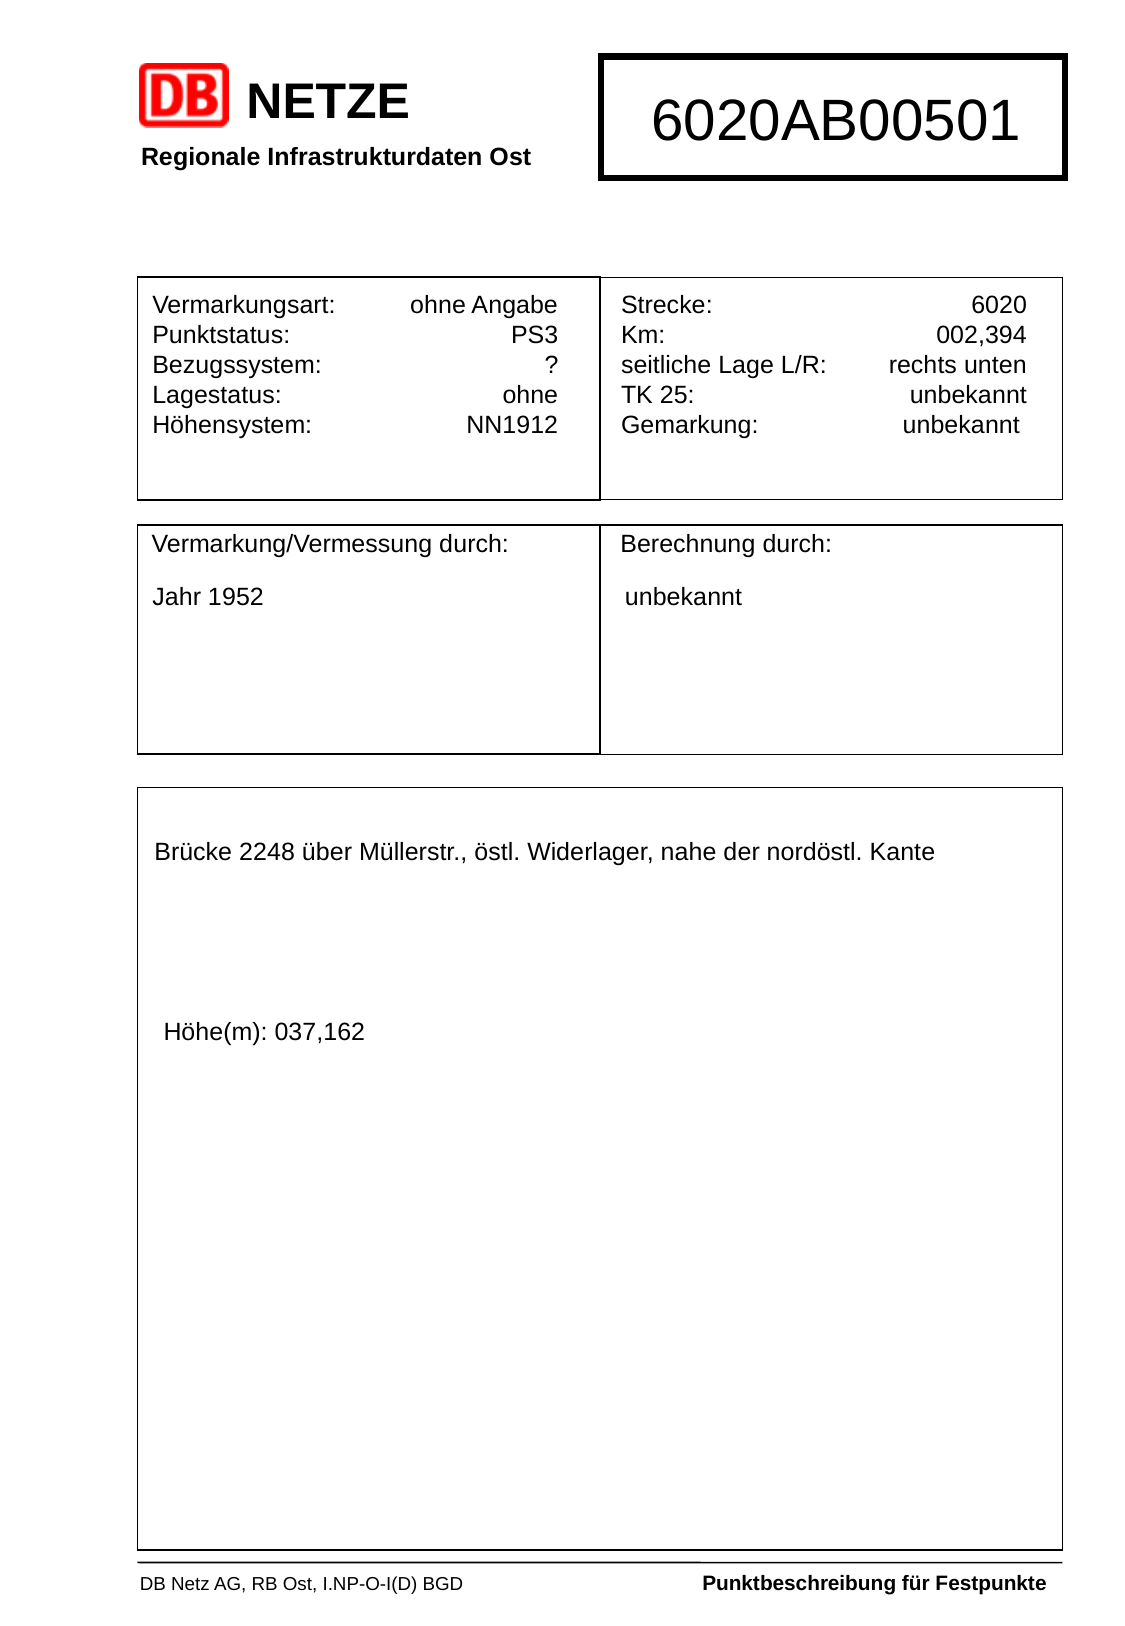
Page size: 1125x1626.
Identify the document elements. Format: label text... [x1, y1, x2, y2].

text_box unbekannt [610, 573, 1053, 649]
text_box [137, 277, 600, 500]
text_box [600, 525, 1063, 755]
text_box Vermarkung/Vermessung durch: Berechnung durch: [136, 520, 848, 565]
text_box DB Netz AG, RB Ost, I.NP-O-I(D) BGD Punktbeschreibung für Festpunkte [125, 1562, 1066, 1603]
text_box Höhe(m): 037,162 [134, 1008, 588, 1054]
text_box [137, 565, 600, 755]
text_box [137, 787, 1063, 1550]
text_box [600, 277, 1063, 500]
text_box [139, 56, 1066, 179]
text_box Brücke 2248 über Müllerstr., östl. Widerlager, nahe der nordöstl. Kante [139, 827, 1066, 873]
text_box Jahr 1952 [137, 572, 280, 618]
